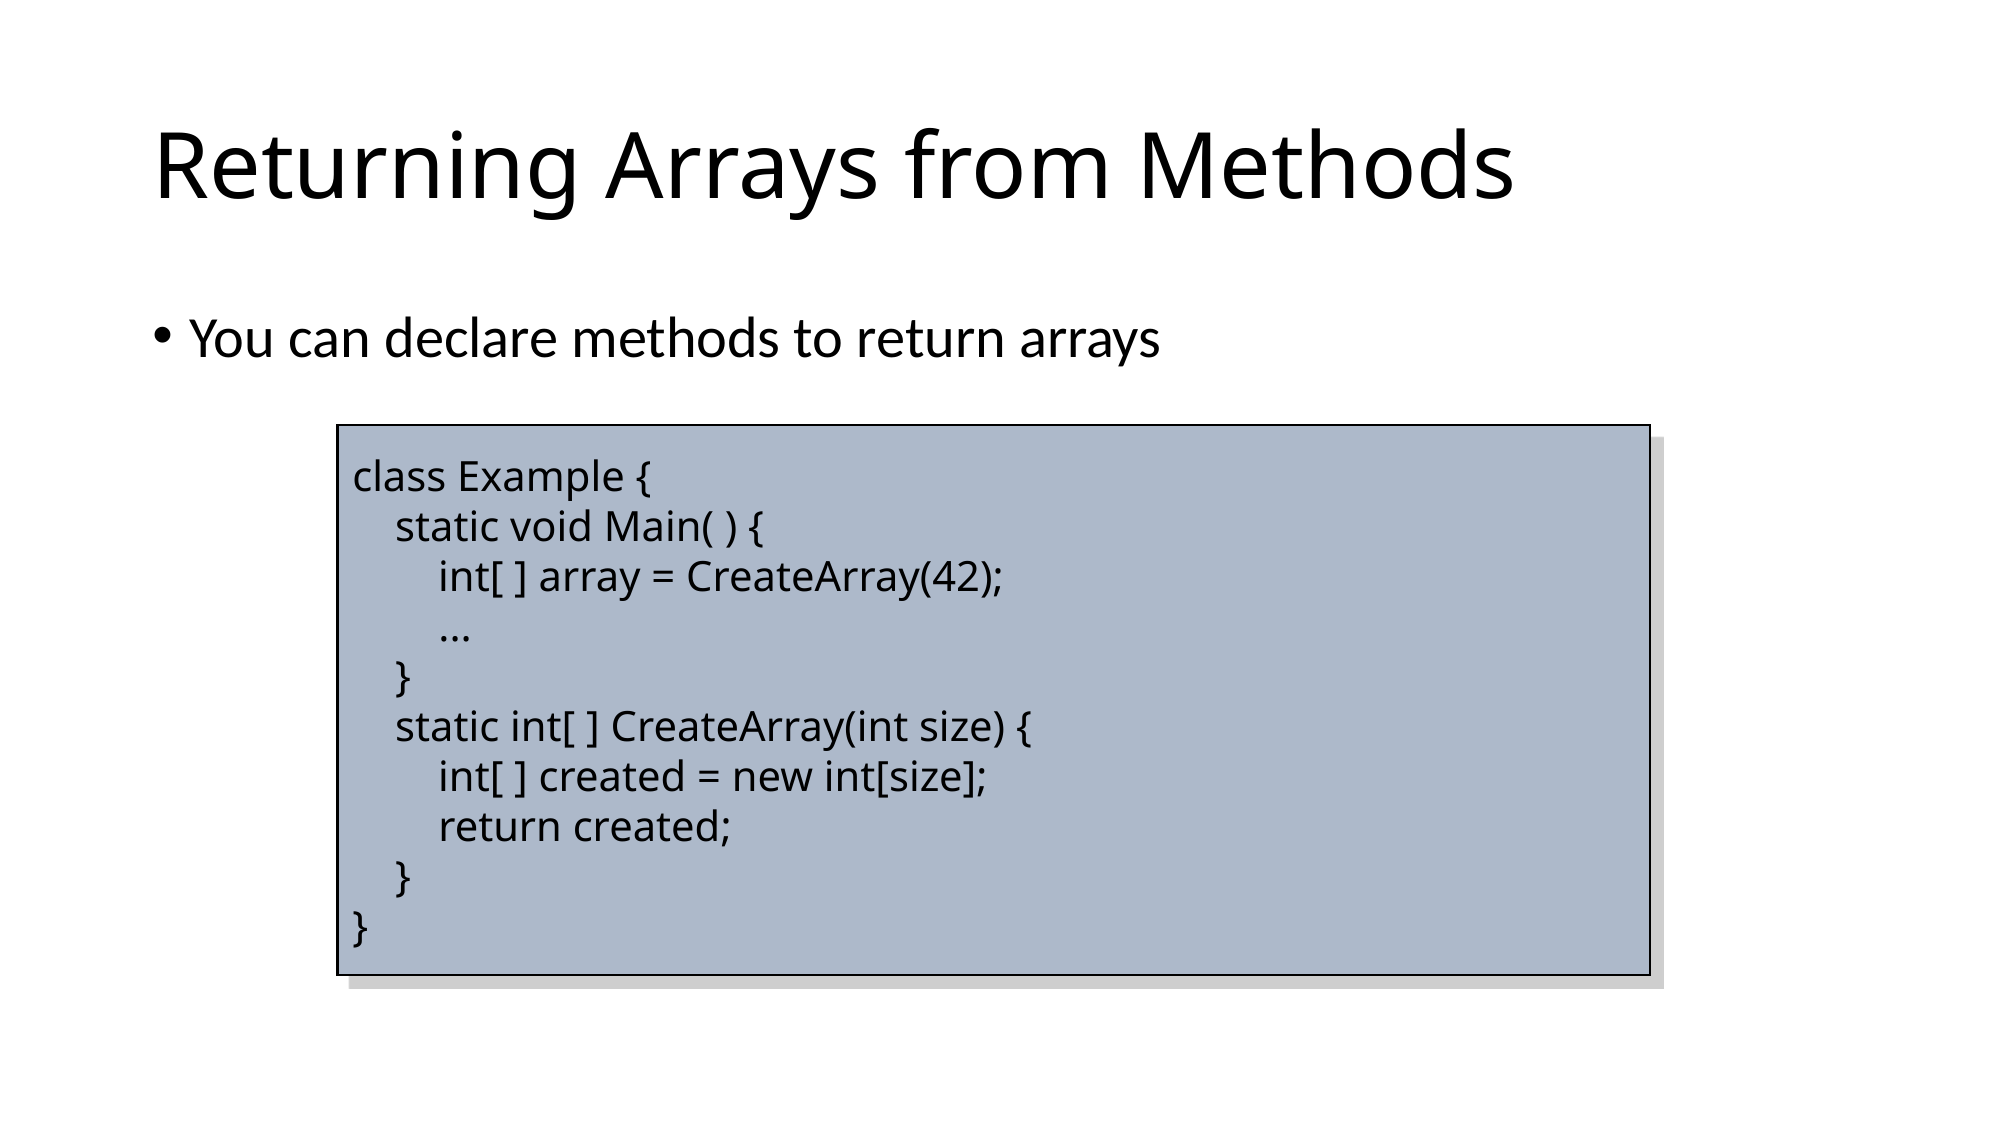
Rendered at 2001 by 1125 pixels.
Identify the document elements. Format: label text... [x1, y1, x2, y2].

text_box class Example { static void Main( ) { int[ ] array = CreateArray(42); ... } static int[ ] CreateArray(int size) { int[ ] created = new int[size]; return created; } } [337, 425, 1650, 975]
list You can declare methods to return arrays [137, 299, 1863, 1014]
title Returning Arrays from Methods [137, 59, 1863, 278]
